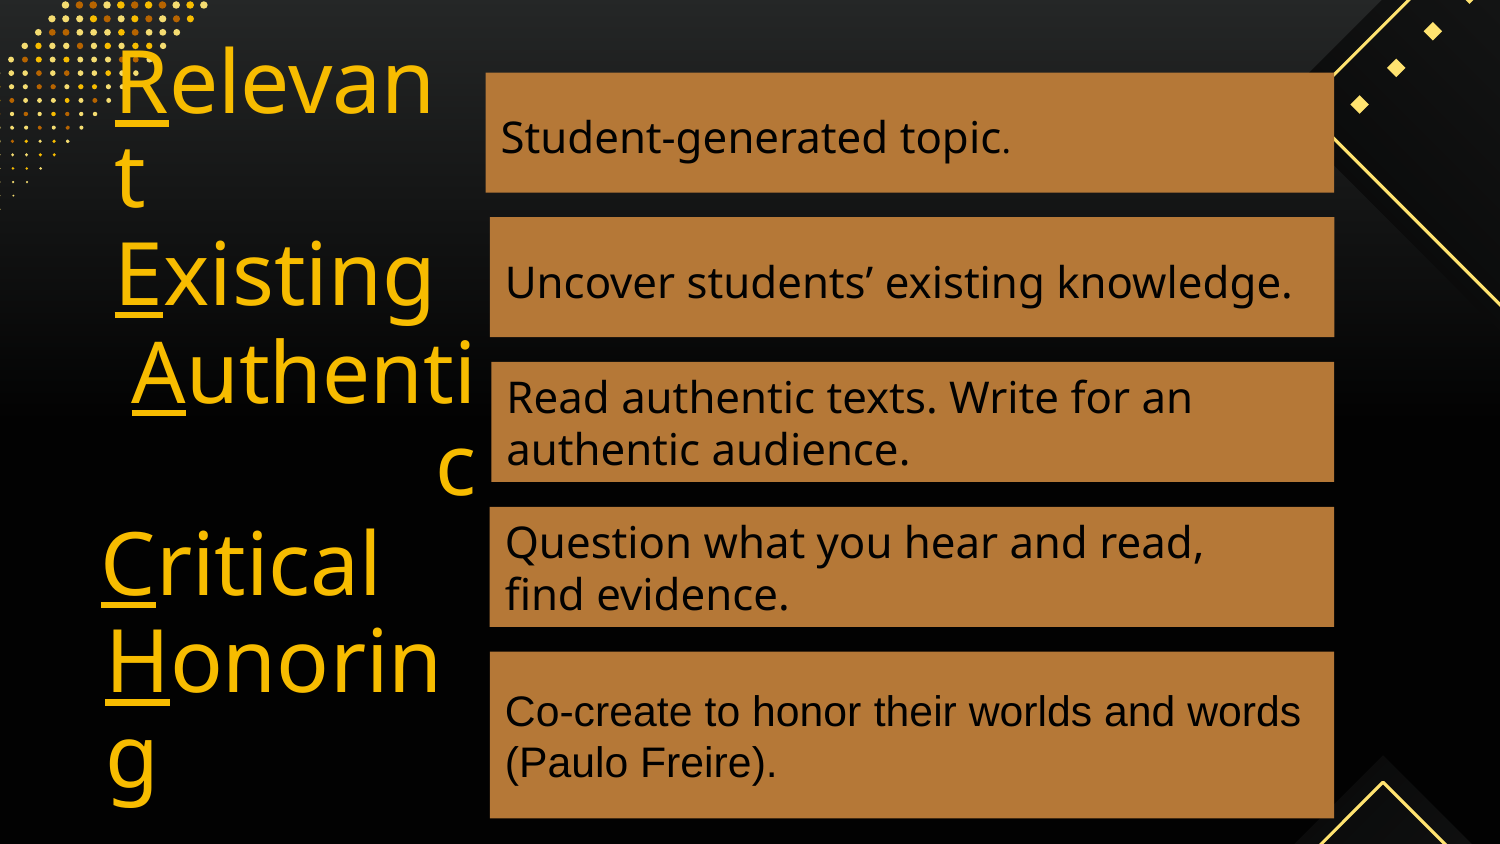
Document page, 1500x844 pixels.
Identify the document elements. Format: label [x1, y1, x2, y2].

text_box [90, 361, 1335, 483]
text_box [43, 506, 1335, 628]
text_box [90, 651, 1335, 819]
text_box [99, 216, 1335, 338]
text_box [99, 72, 1335, 193]
